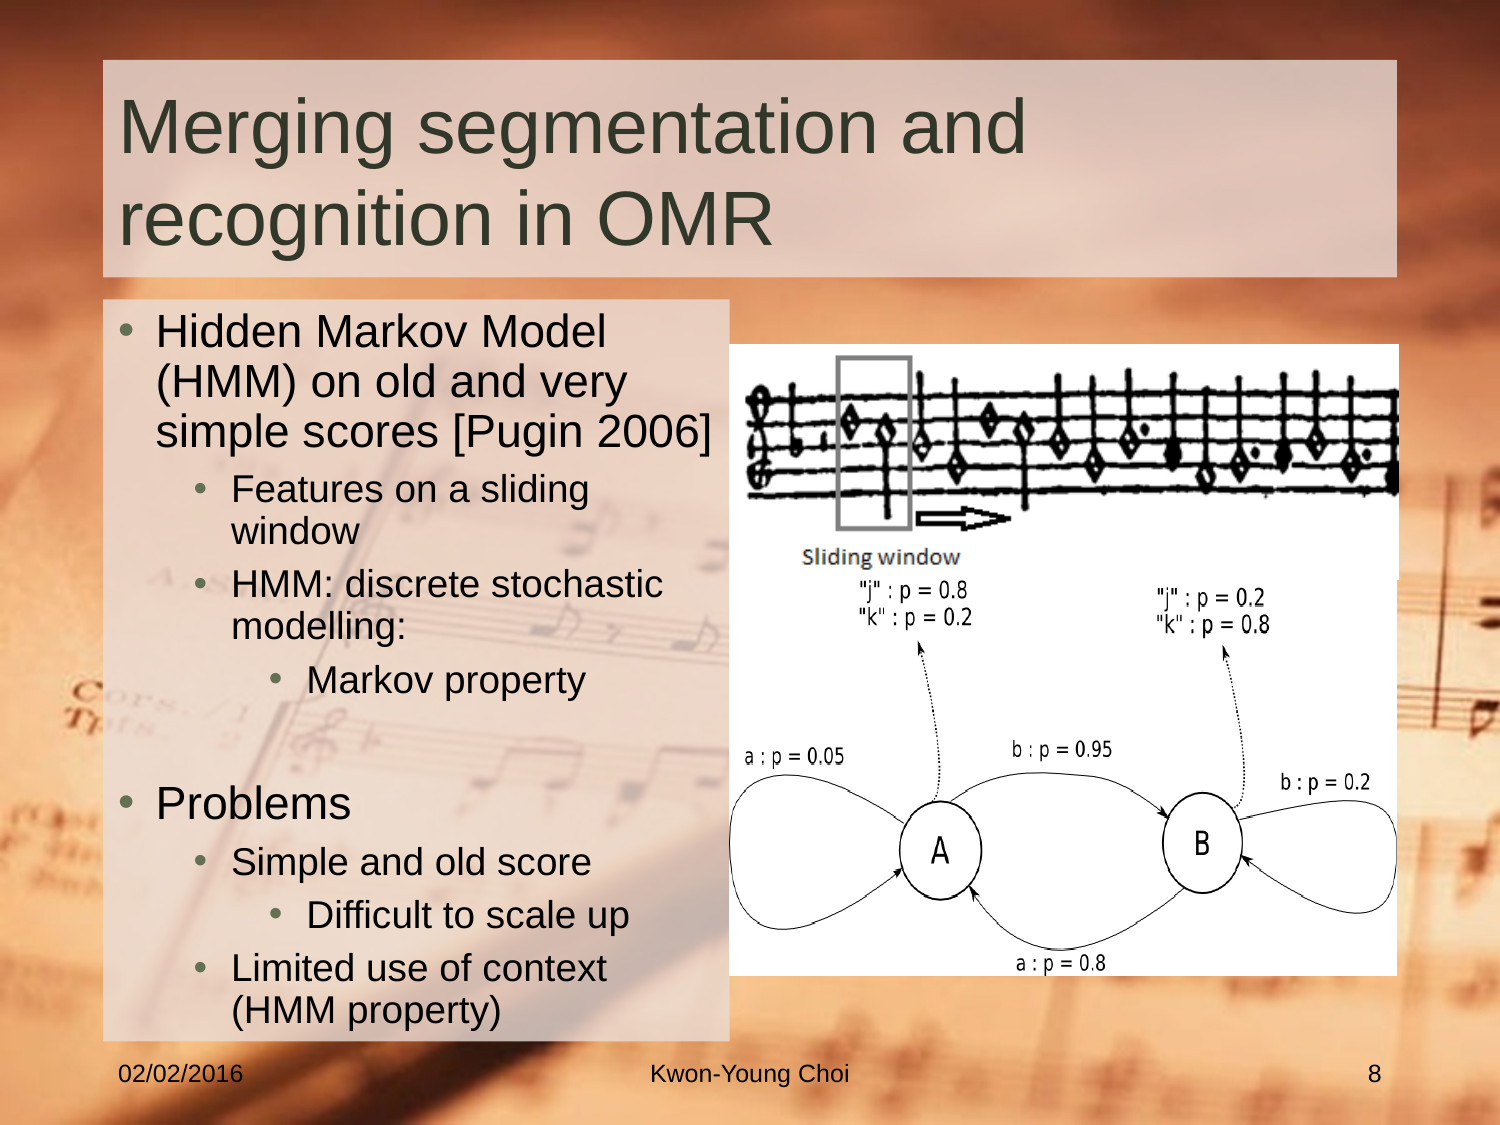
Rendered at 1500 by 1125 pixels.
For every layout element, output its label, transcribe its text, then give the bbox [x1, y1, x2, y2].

slide_number 8 [993, 1042, 1397, 1103]
footer Kwon-Young Choi [571, 1042, 929, 1103]
picture [0, 0, 1500, 1125]
list Hidden Markov Model (HMM) on old and very simple scores [Pugin 2006] Features on a sliding window HMM: discrete stochastic modelling: Markov property Problems Simple and old score Difficult to scale up Limited use of context (HMM property) [103, 299, 730, 1042]
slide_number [103, 1042, 507, 1103]
title Merging segmentation and recognition in OMR [103, 59, 1397, 278]
